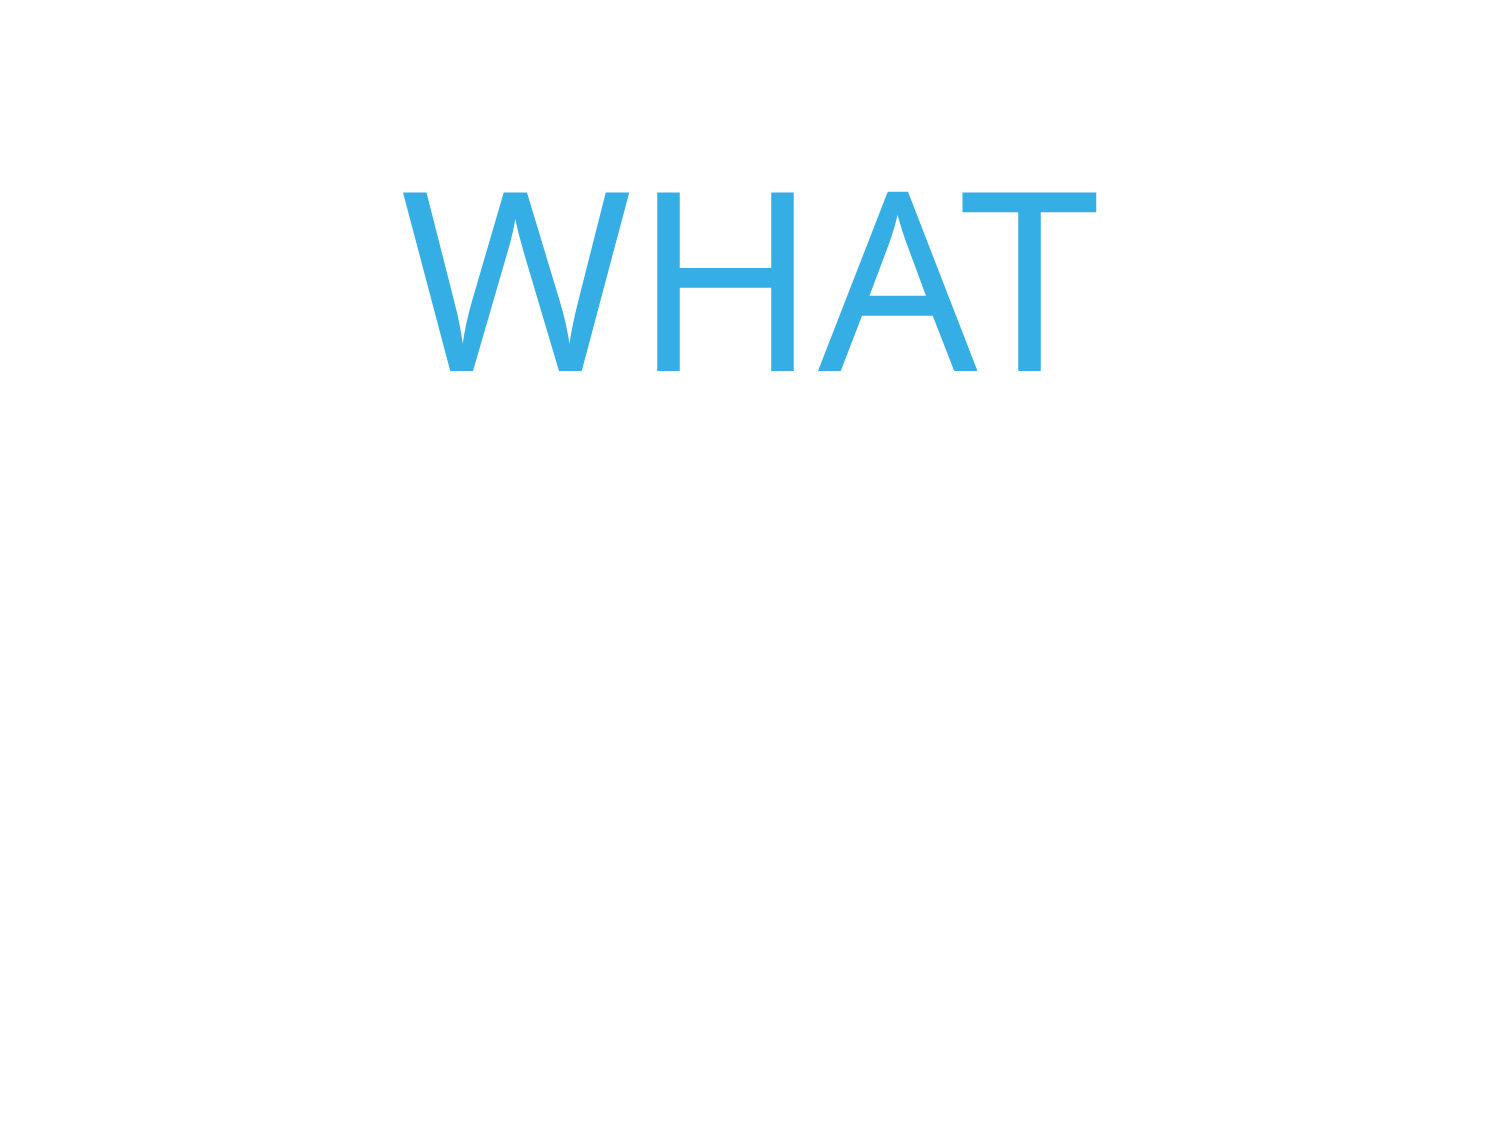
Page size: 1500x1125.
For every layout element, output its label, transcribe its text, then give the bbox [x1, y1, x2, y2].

text_box WHAT [309, 114, 1191, 430]
